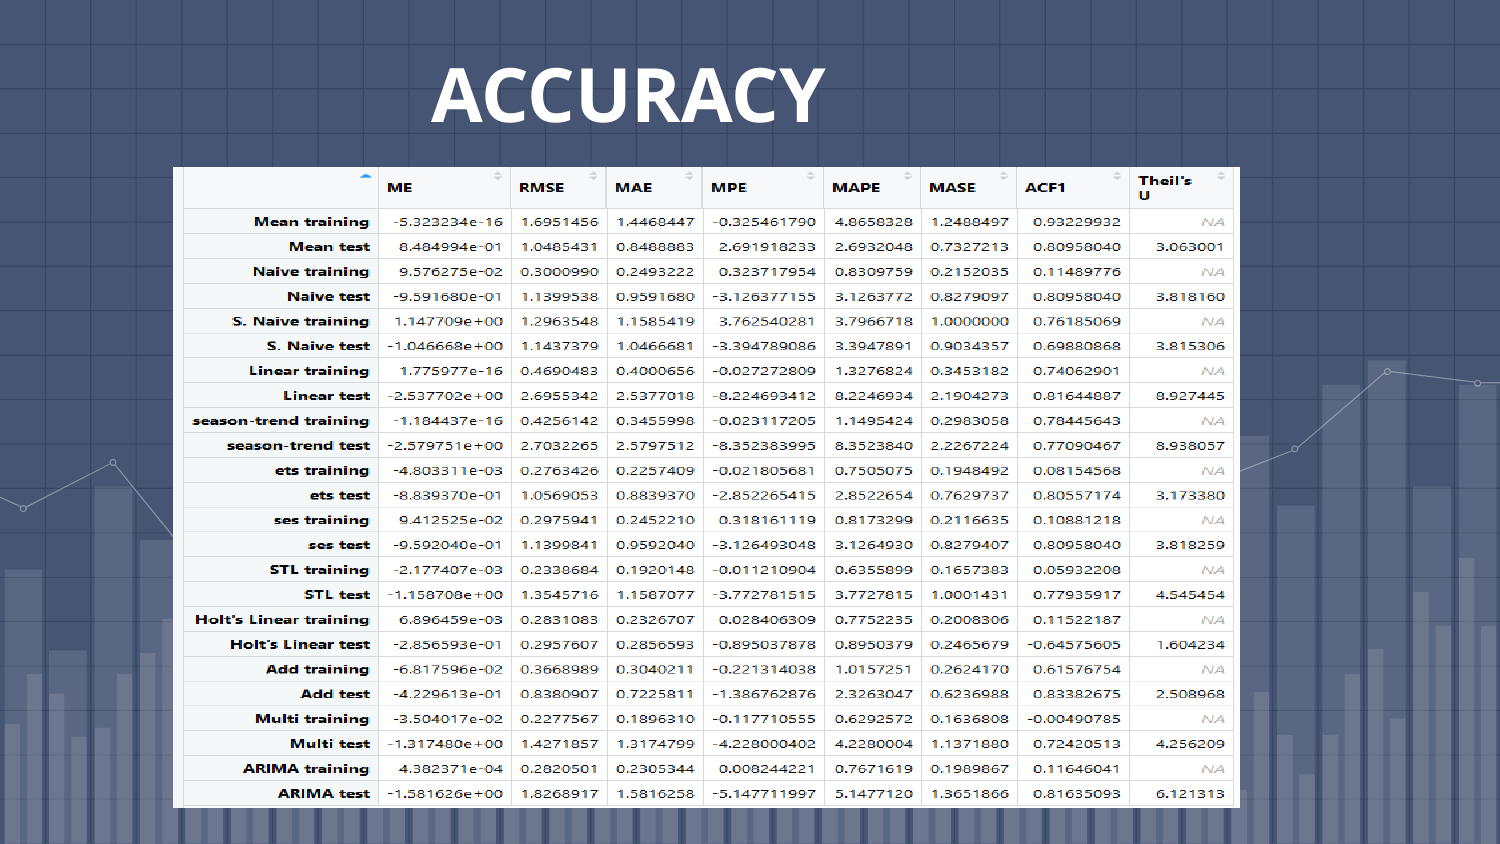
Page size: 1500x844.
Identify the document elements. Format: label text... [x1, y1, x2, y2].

picture [173, 167, 1240, 808]
title ACCURACY [116, 32, 1384, 374]
